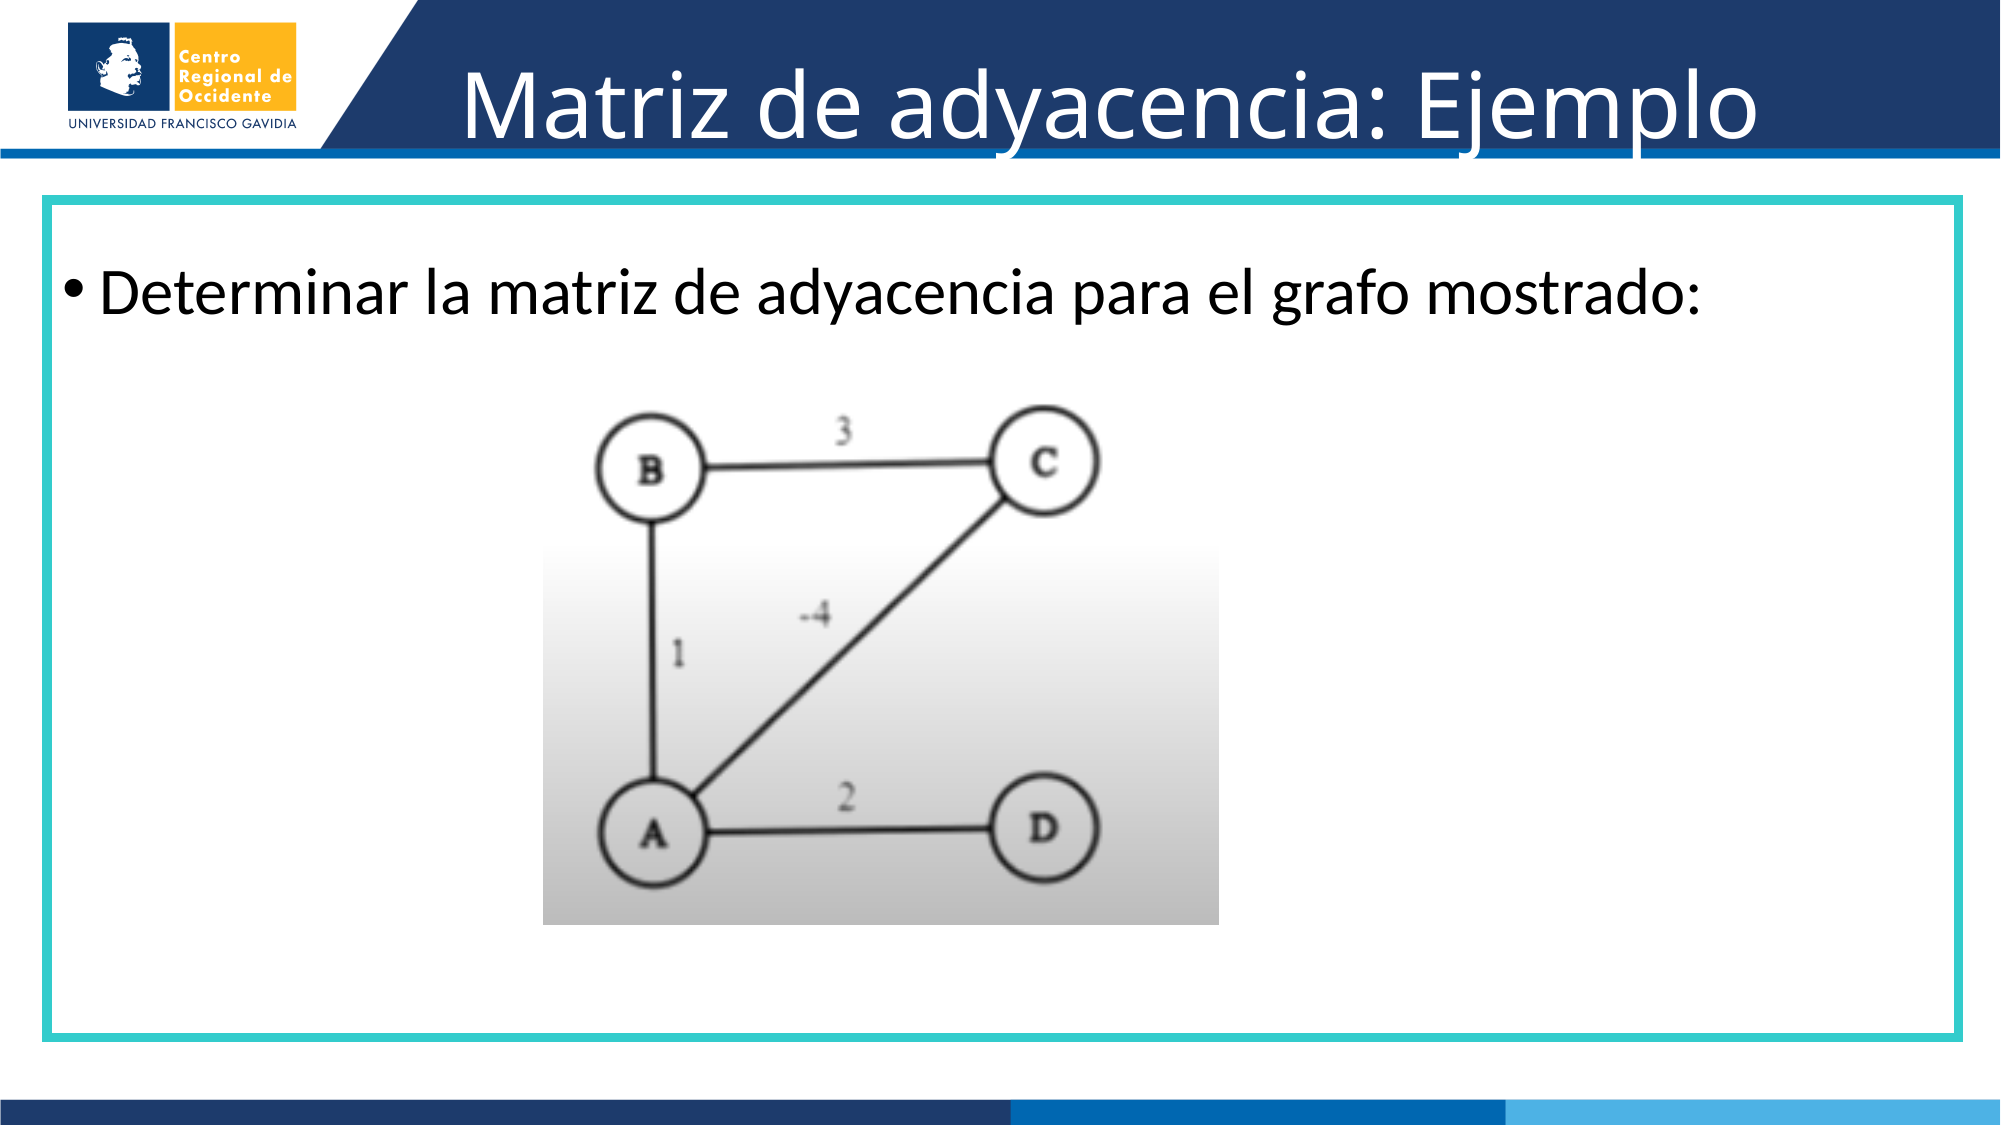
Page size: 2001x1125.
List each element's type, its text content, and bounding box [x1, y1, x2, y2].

title Matriz de adyacencia: Ejemplo [444, 0, 1823, 199]
picture [543, 371, 1219, 925]
list Determinar la matriz de adyacencia para el grafo mostrado: [46, 199, 1960, 1039]
picture [0, 0, 2001, 1125]
